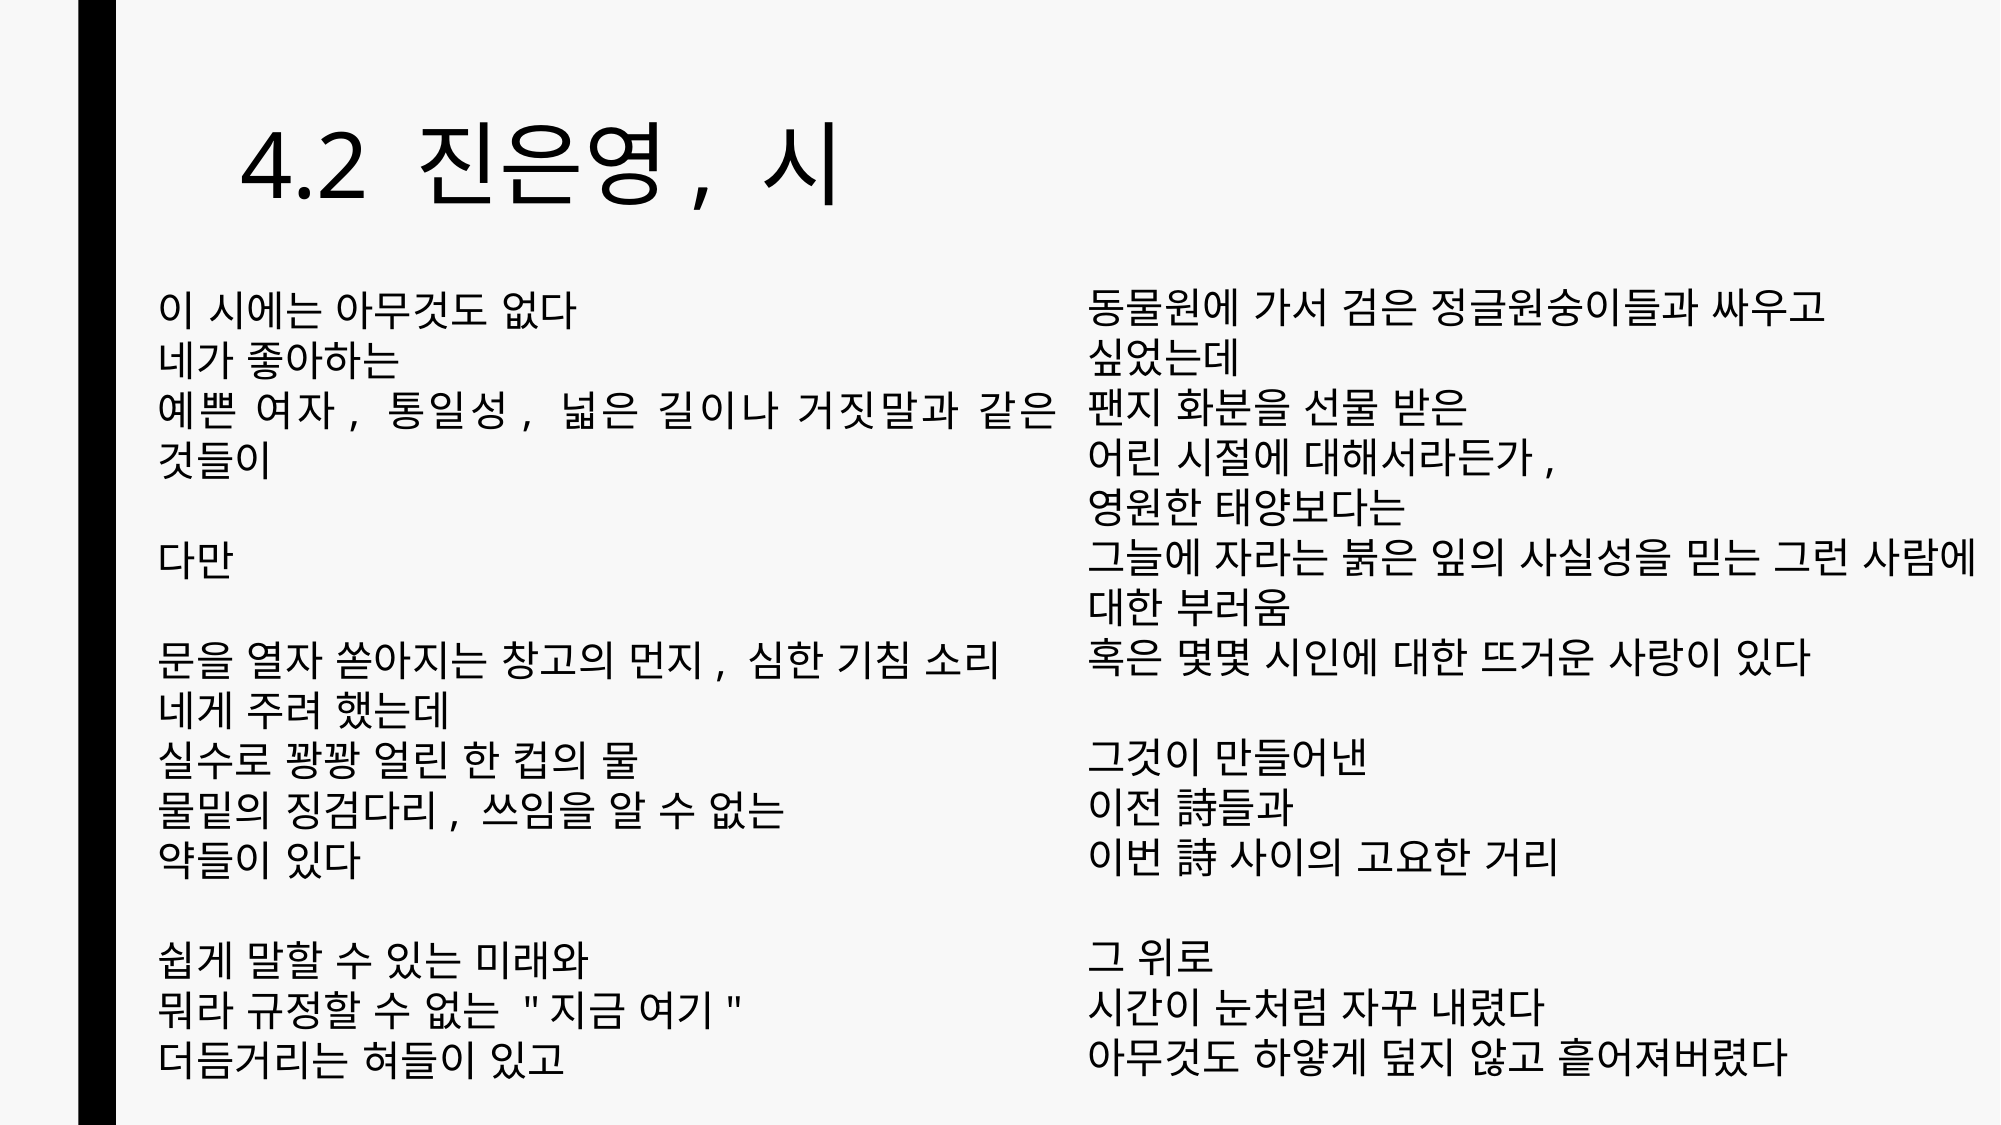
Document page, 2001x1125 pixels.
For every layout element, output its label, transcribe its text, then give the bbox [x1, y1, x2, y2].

text_box 동물원에 가서 검은 정글원숭이들과 싸우고 싶었는데 팬지 화분을 선물 받은 어린 시절에 대해서라든가, 영원한 태양보다는 그늘에 자라는 붉은 잎의 사실성을 믿는 그런 사람에 대한 부러움 혹은 몇몇 시인에 대한 뜨거운 사랑이 있다 그것이 만들어낸 이전 詩들과 이번 詩 사이의 고요한 거리 그 위로 시간이 눈처럼 자꾸 내렸다 아무것도 하얗게 덮지 않고 흩어져버렸다 - 이전 詩들과 이번 詩 사이의 고요한 거리 [1072, 274, 2000, 1125]
title 4.2 진은영, 시 [225, 112, 1800, 277]
text_box 이 시에는 아무것도 없다 네가 좋아하는 예쁜 여자, 통일성, 넓은 길이나 거짓말과 같은 것들이 다만 문을 열자 쏟아지는 창고의 먼지, 심한 기침 소리 네게 주려 했는데 실수로 꽝꽝 얼린 한 컵의 물 물밑의 징검다리, 쓰임을 알 수 없는 약들이 있다 쉽게 말할 수 있는 미래와 뭐라 규정할 수 없는 "지금 여기" 더듬거리는 혀들이 있고 [143, 277, 1073, 1093]
